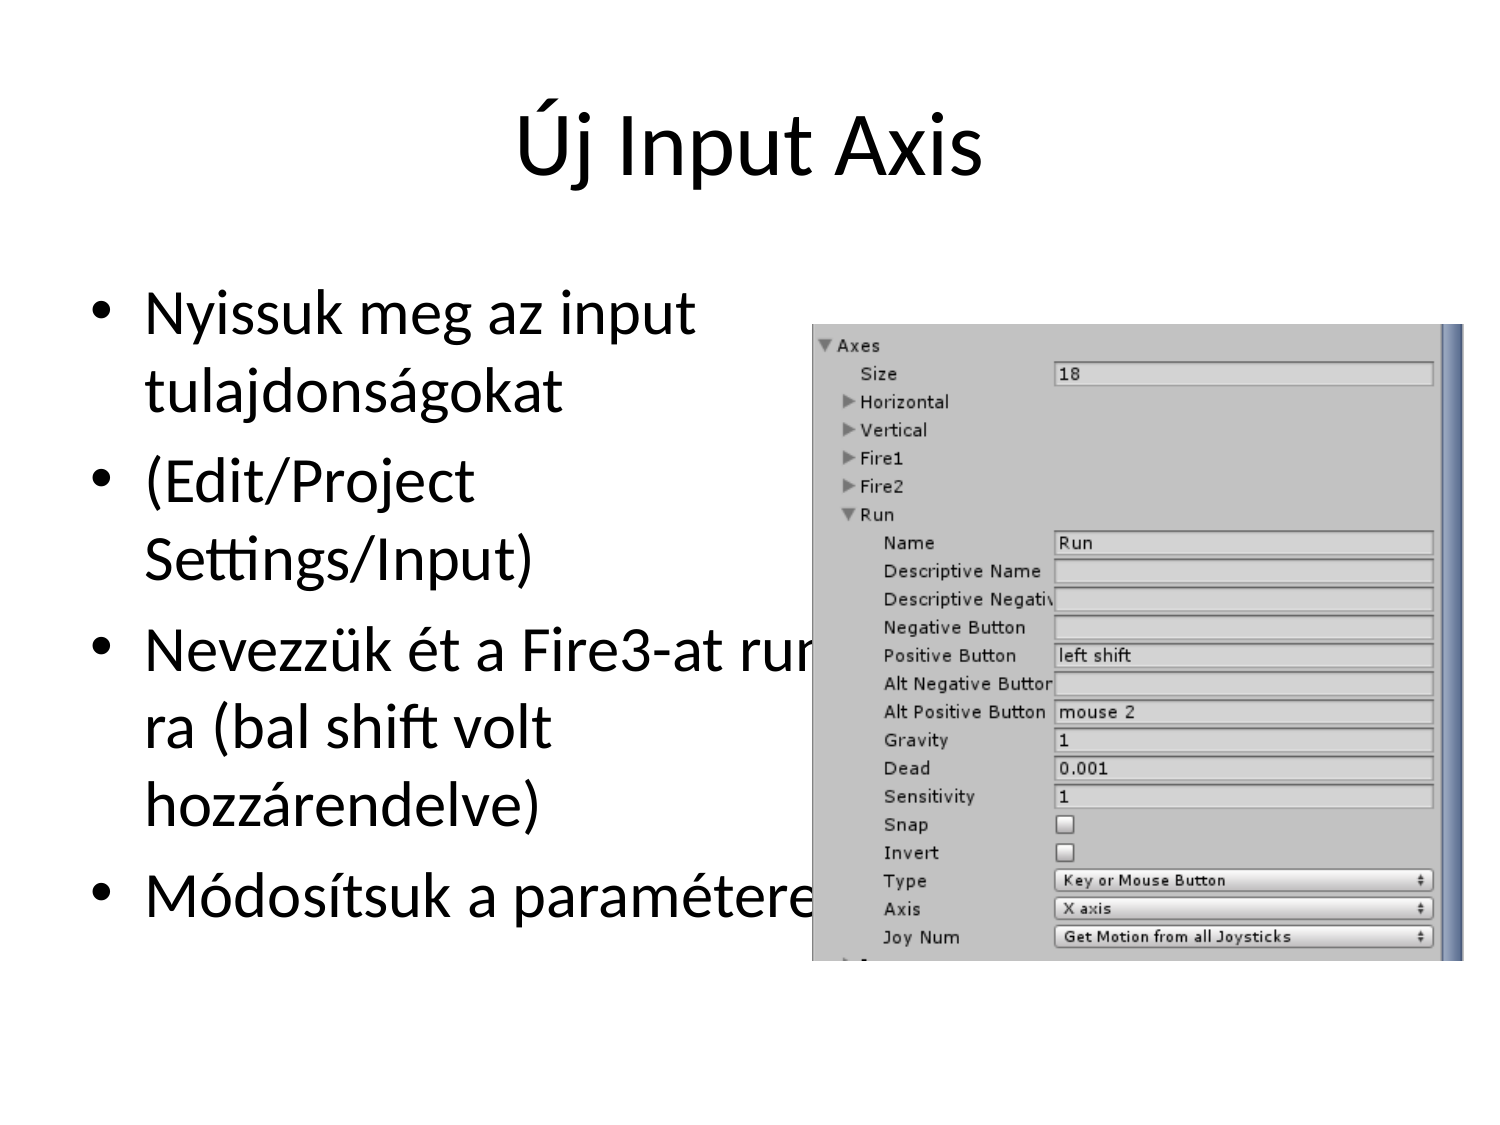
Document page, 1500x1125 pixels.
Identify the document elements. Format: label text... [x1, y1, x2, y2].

list Nyissuk meg az input tulajdonságokat (Edit/Project Settings/Input) Nevezzük ét a Fire3-at run-ra (bal shift volt hozzárendelve) Módosítsuk a paramétereit [75, 262, 888, 1005]
picture [812, 324, 1465, 962]
title Új Input Axis [75, 45, 1425, 233]
